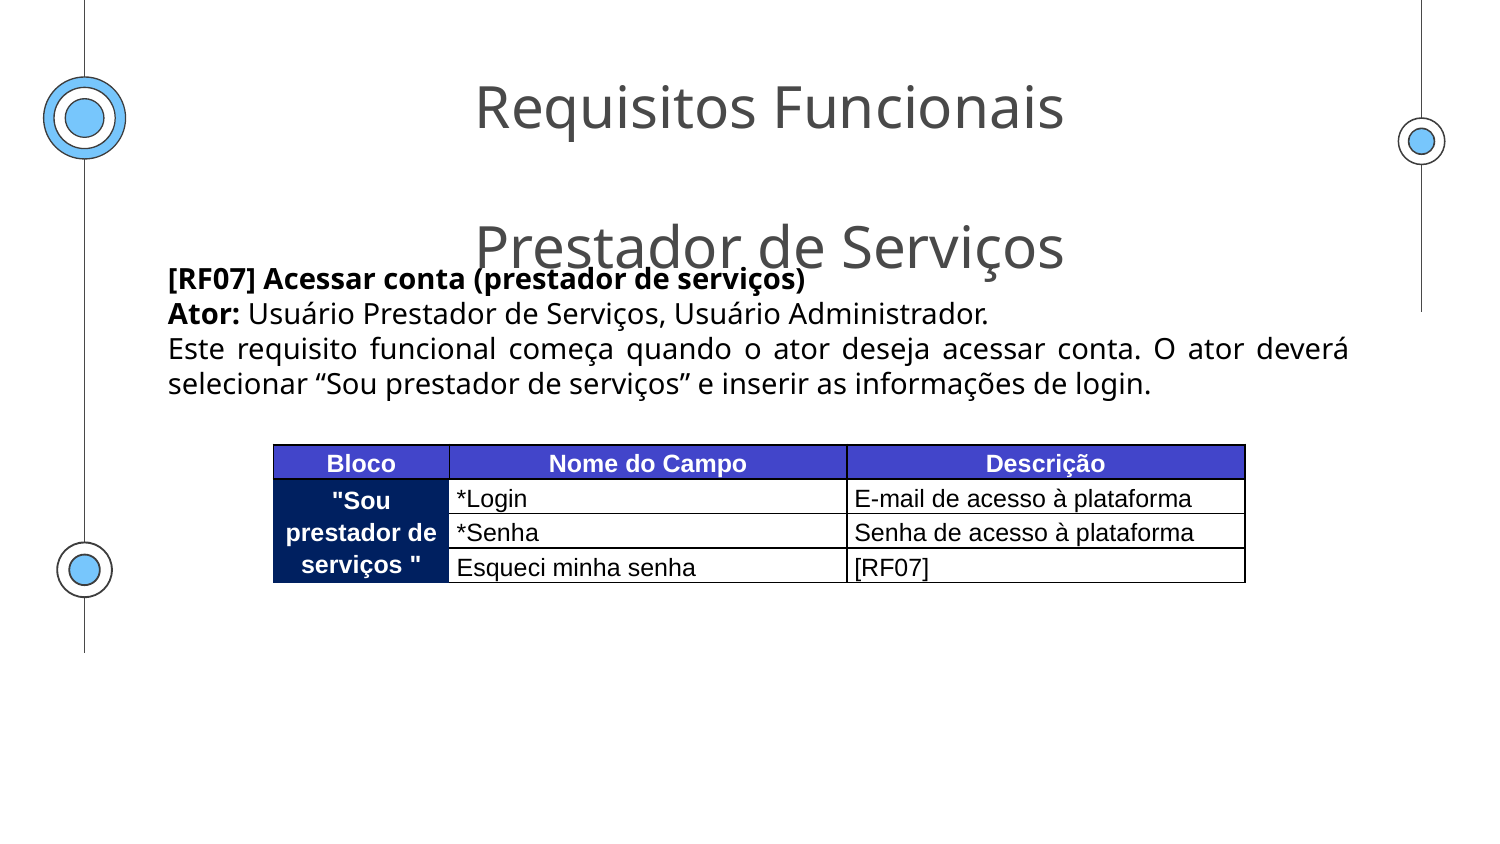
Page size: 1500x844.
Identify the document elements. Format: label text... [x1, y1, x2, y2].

table_cell *Senha [449, 514, 846, 547]
table_cell Senha de acesso à plataforma [848, 514, 1244, 547]
table_cell E-mail de acesso à plataforma [848, 480, 1244, 513]
table_cell Esqueci minha senha [449, 549, 846, 582]
table_header Bloco [274, 446, 449, 478]
table_header Descrição [848, 446, 1244, 478]
title Requisitos Funcionais Prestador de Serviços [458, 55, 1082, 150]
table_cell [RF07] [848, 549, 1244, 582]
text_box [RF07] Acessar conta (prestador de serviços) Ator: Usuário Prestador de Serviços, Usuário Administrador. Este requisito funcional começa quando o ator deseja acessar conta. O ator deverá selecionar “Sou prestador de serviços” e inserir as informações de login. [153, 252, 1366, 443]
table_cell "Sou prestador de serviços " [273, 480, 449, 583]
table_header Nome do Campo [450, 446, 846, 478]
table_cell *Login [449, 480, 846, 513]
